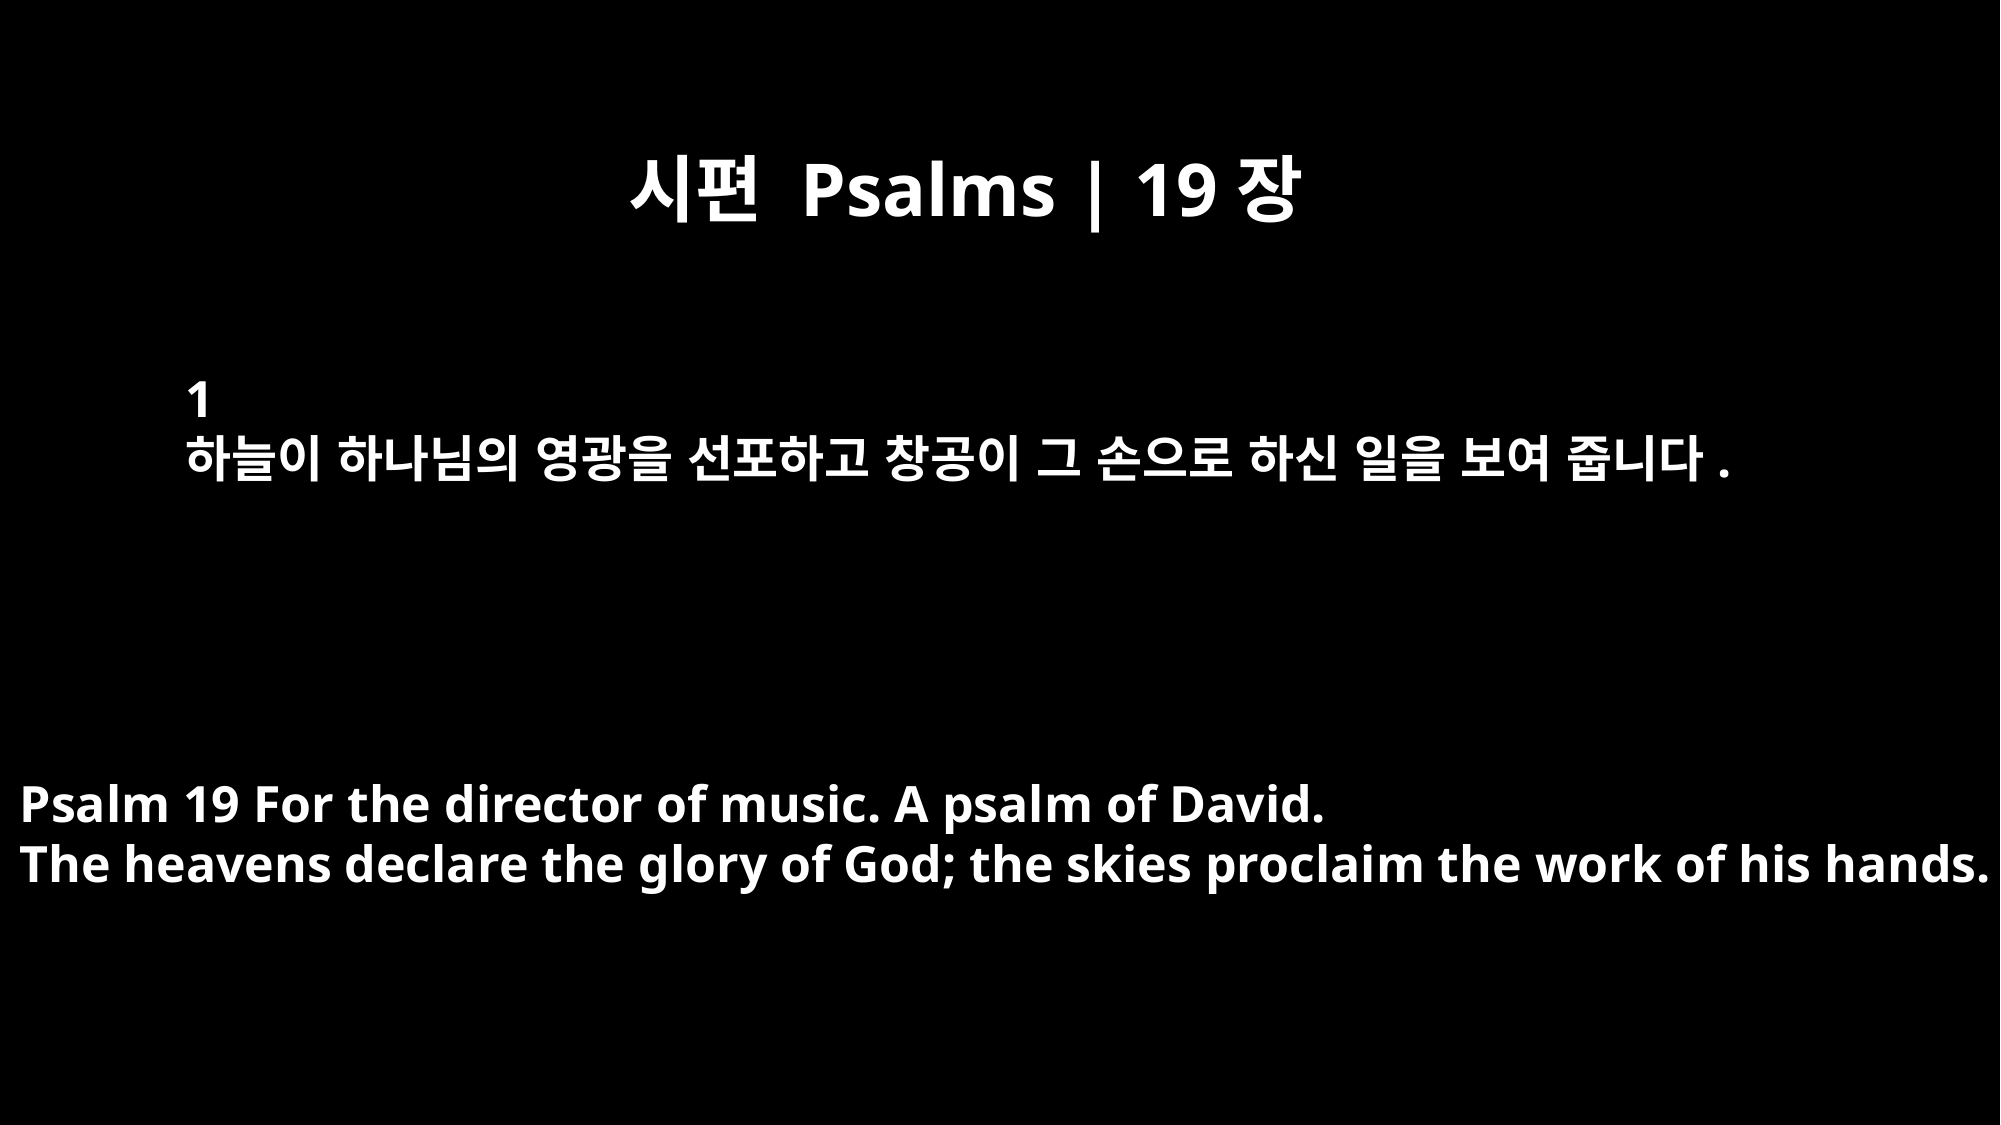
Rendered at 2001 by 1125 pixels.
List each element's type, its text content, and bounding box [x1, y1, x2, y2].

text_box 시편 Psalms | 19장 [613, 136, 1319, 239]
text_box Psalm 19 For the director of music. A psalm of David. The heavens declare the glory of God; the skies proclaim the work of his hands. [4, 764, 2000, 900]
text_box ﻿1 하늘이 하나님의 영광을 선포하고 창공이 그 손으로 하신 일을 보여 줍니다. [170, 359, 1747, 495]
